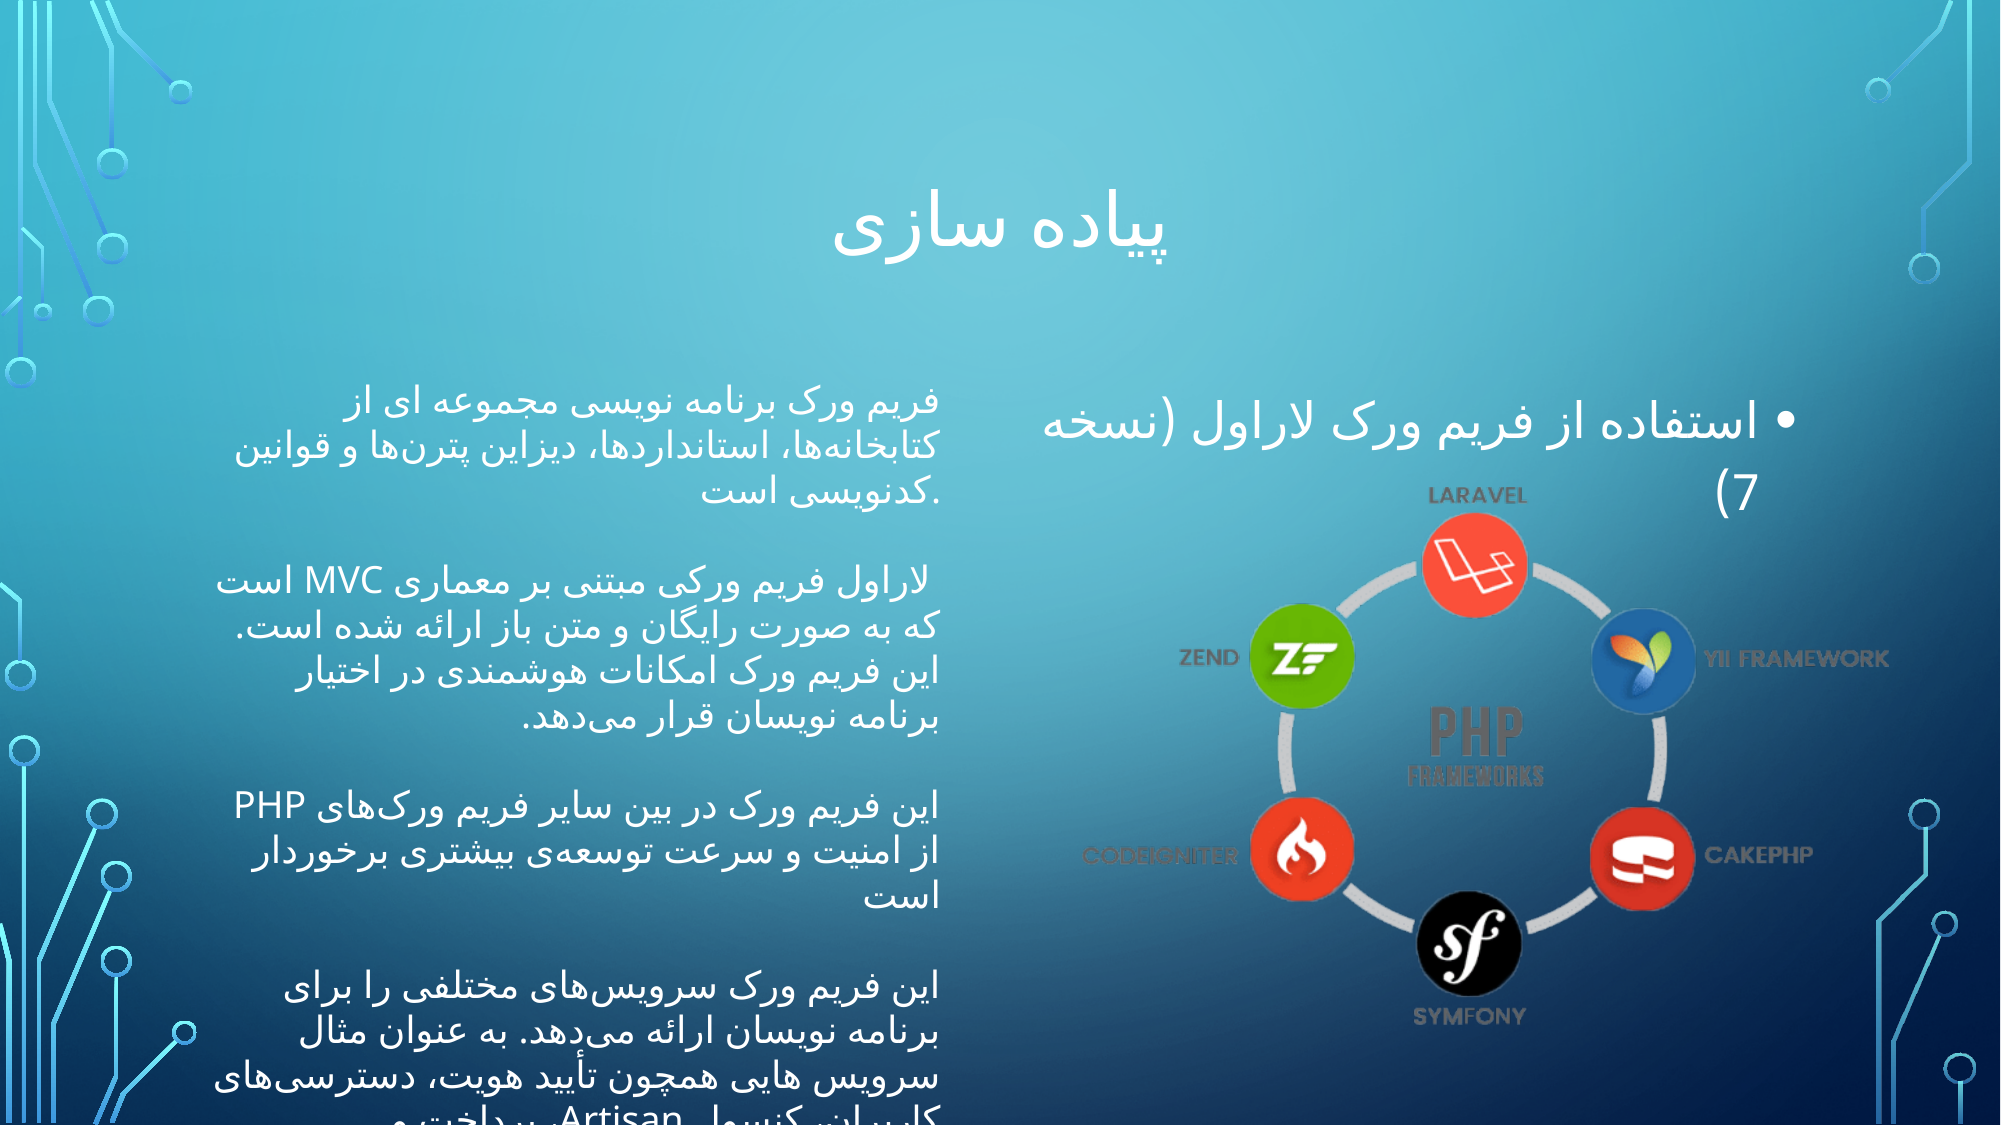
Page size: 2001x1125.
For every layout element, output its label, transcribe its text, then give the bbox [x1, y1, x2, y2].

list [1082, 486, 1889, 1025]
title پیاده سازی [187, 101, 1813, 344]
text_box فریم ورک برنامه ‌نویسی مجموعه ای از کتابخانه‌ها، استاندارد‌ها، دیزاین پترن‌ها و قوانین کدنویسی است. لاراول فریم ورکی مبتنی بر معماری MVC است که به صورت رایگان و متن باز ارائه شده است. این فریم‌ ورک امکانات هوشمندی در اختیار برنامه نویسان قرار می‌دهد. این فریم ورک در بین سایر فریم ورک‌های PHP از امنیت و سرعت توسعه‌ی بیشتری برخوردار است این فریم ورک سرویس‌های مختلفی را برای برنامه نویسان ارائه می‌دهد. به عنوان مثال سرویس هایی همچون تأیید هویت، دسترسی‌های کاربران، کنسول Artisan، پرداخت و صورتحساب، کش(Cache)... [187, 368, 956, 1125]
list استفاده از فریم ورک لاراول (نسخه 7) [1012, 369, 1813, 462]
